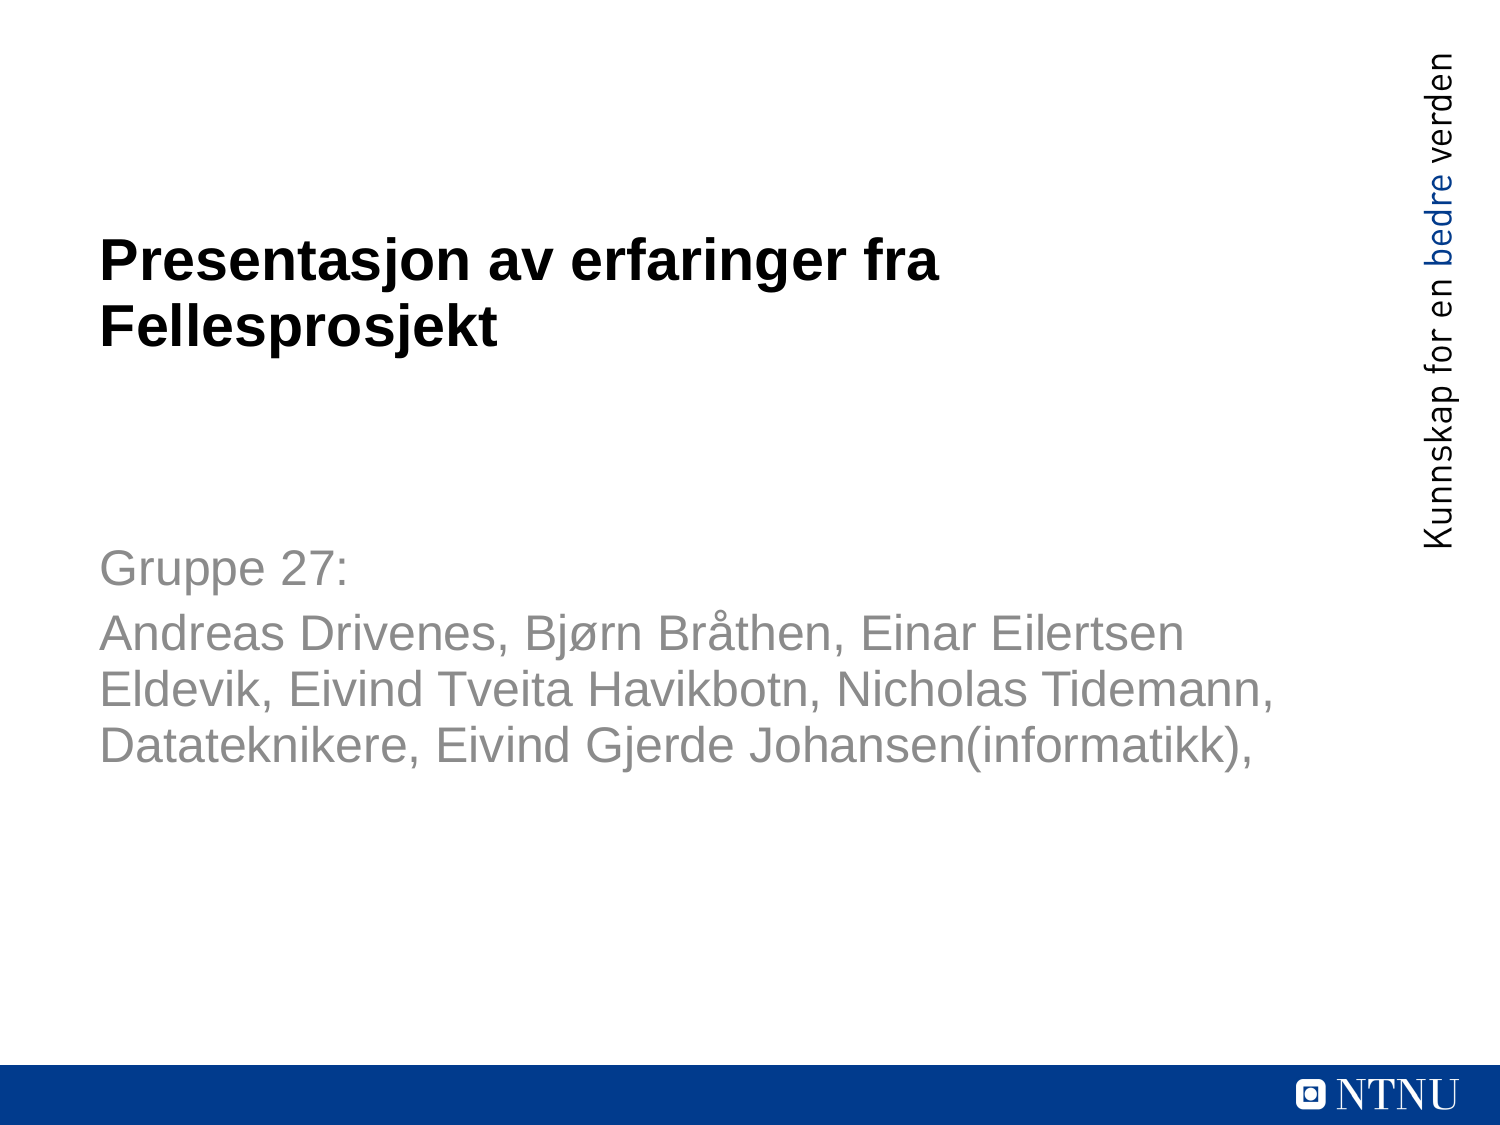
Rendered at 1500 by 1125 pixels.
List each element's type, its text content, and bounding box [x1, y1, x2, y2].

picture [0, 1065, 1500, 1125]
title Presentasjon av erfaringer fra Fellesprosjekt [84, 219, 1360, 367]
subtitle Gruppe 27: Andreas Drivenes, Bjørn Bråthen, Einar Eilertsen Eldevik, Eivind Tveita Havikbotn, Nicholas Tidemann, Datateknikere, Eivind Gjerde Johansen(informatikk), [84, 532, 1360, 820]
picture [1419, 43, 1459, 551]
